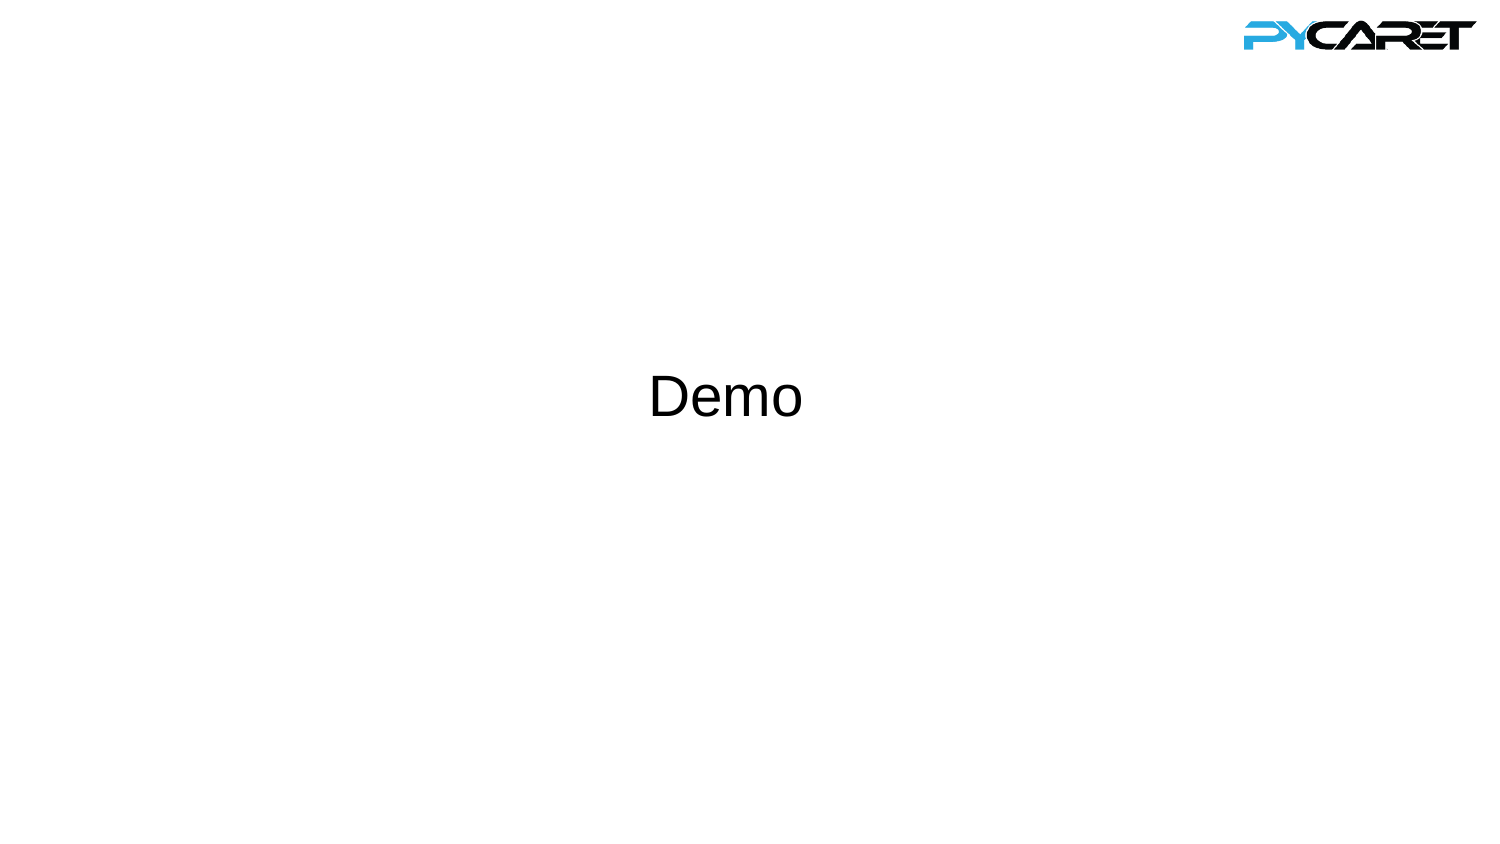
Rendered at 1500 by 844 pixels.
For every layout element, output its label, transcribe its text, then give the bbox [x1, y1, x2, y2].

picture [1244, 20, 1477, 50]
title Demo [504, 342, 948, 437]
